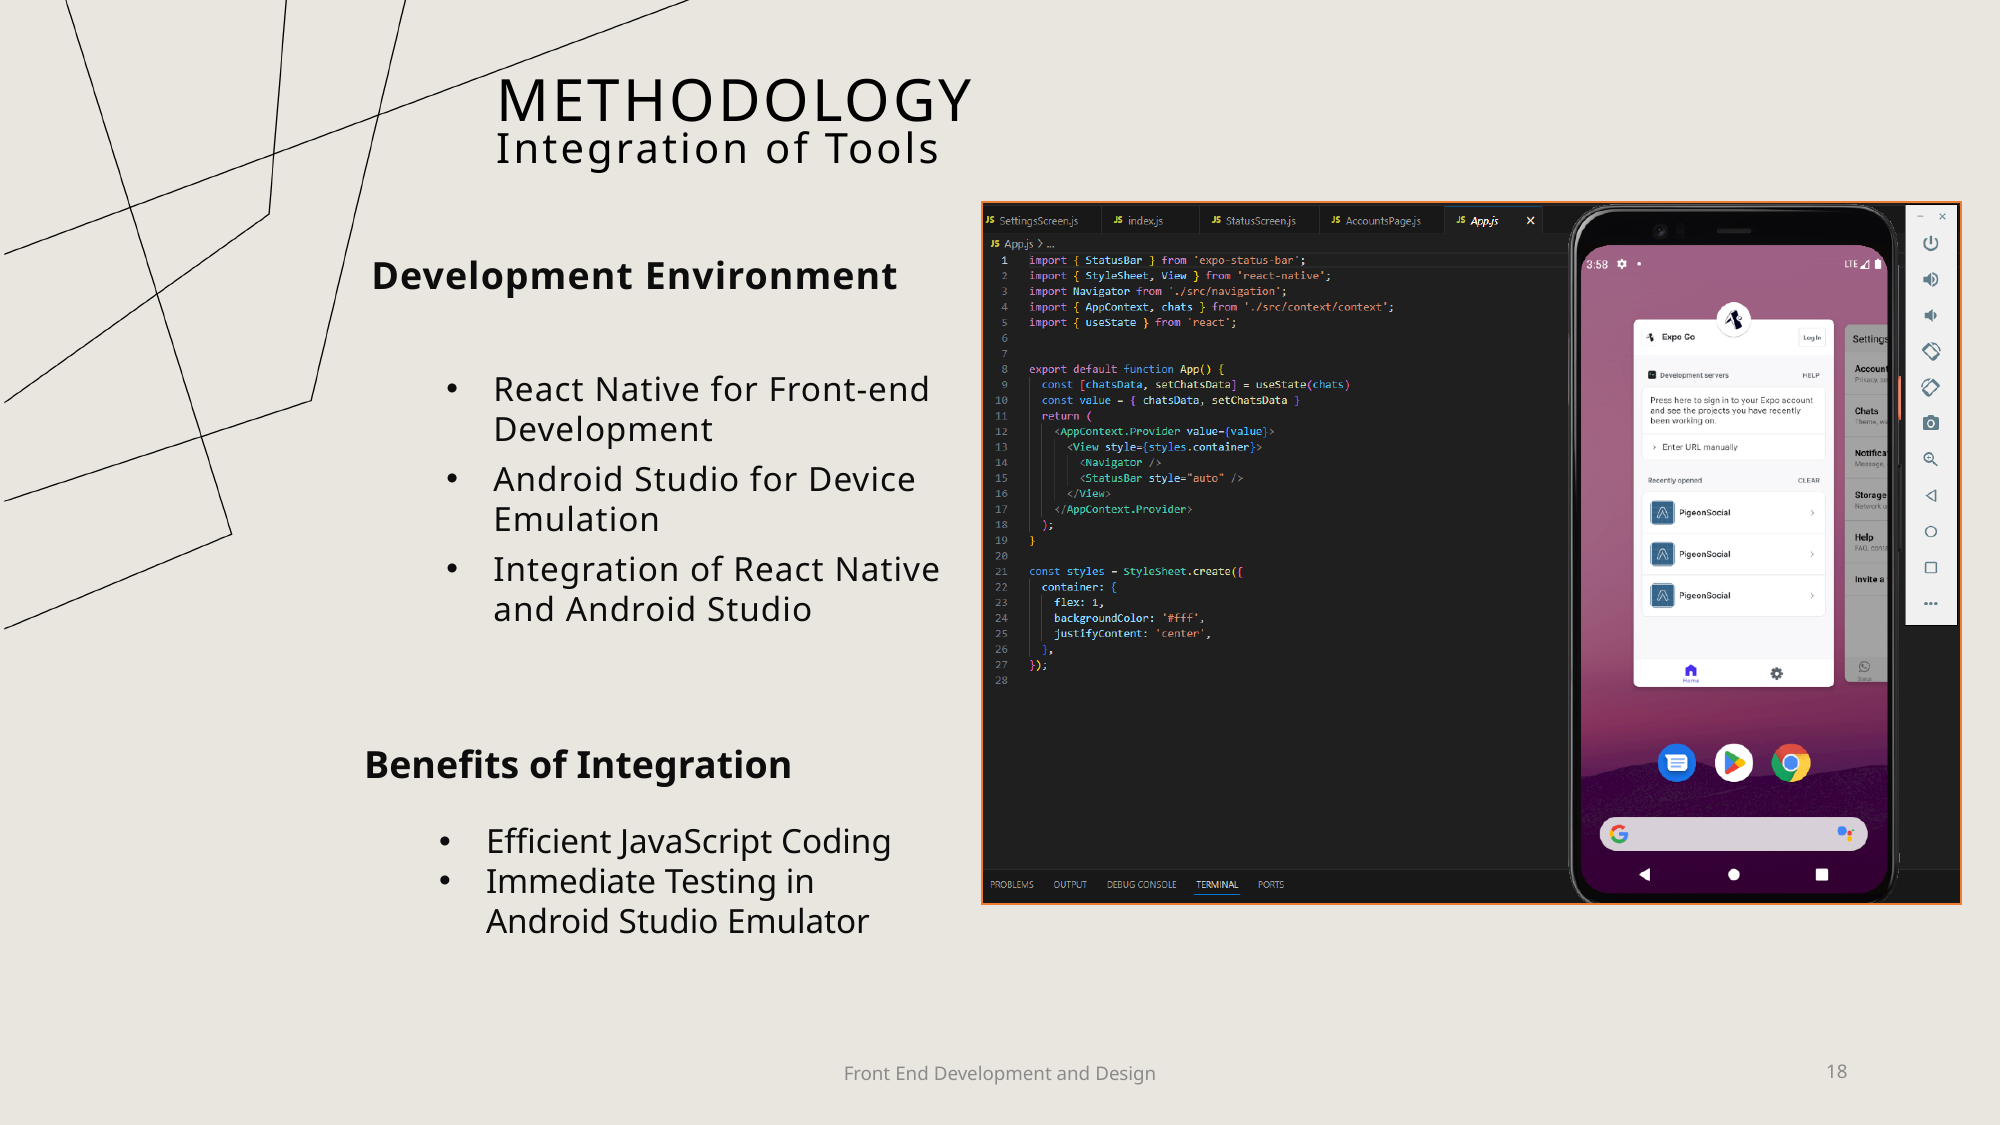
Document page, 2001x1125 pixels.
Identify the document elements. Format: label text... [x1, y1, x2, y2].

slide_number 18 [1412, 1042, 1863, 1103]
text_box Benefits of Integration Efficient JavaScript Coding Immediate Testing in Android Studio Emulator [349, 733, 911, 948]
picture [4, 0, 721, 642]
picture [982, 202, 1960, 903]
footer Front End Development and Design [662, 1042, 1338, 1103]
list Integration of Tools [481, 116, 983, 180]
list Development Environment React Native for Front-end Development Android Studio for Device Emulation Integration of React Native and Android Studio [356, 244, 981, 670]
title Methodology [481, 63, 1863, 142]
